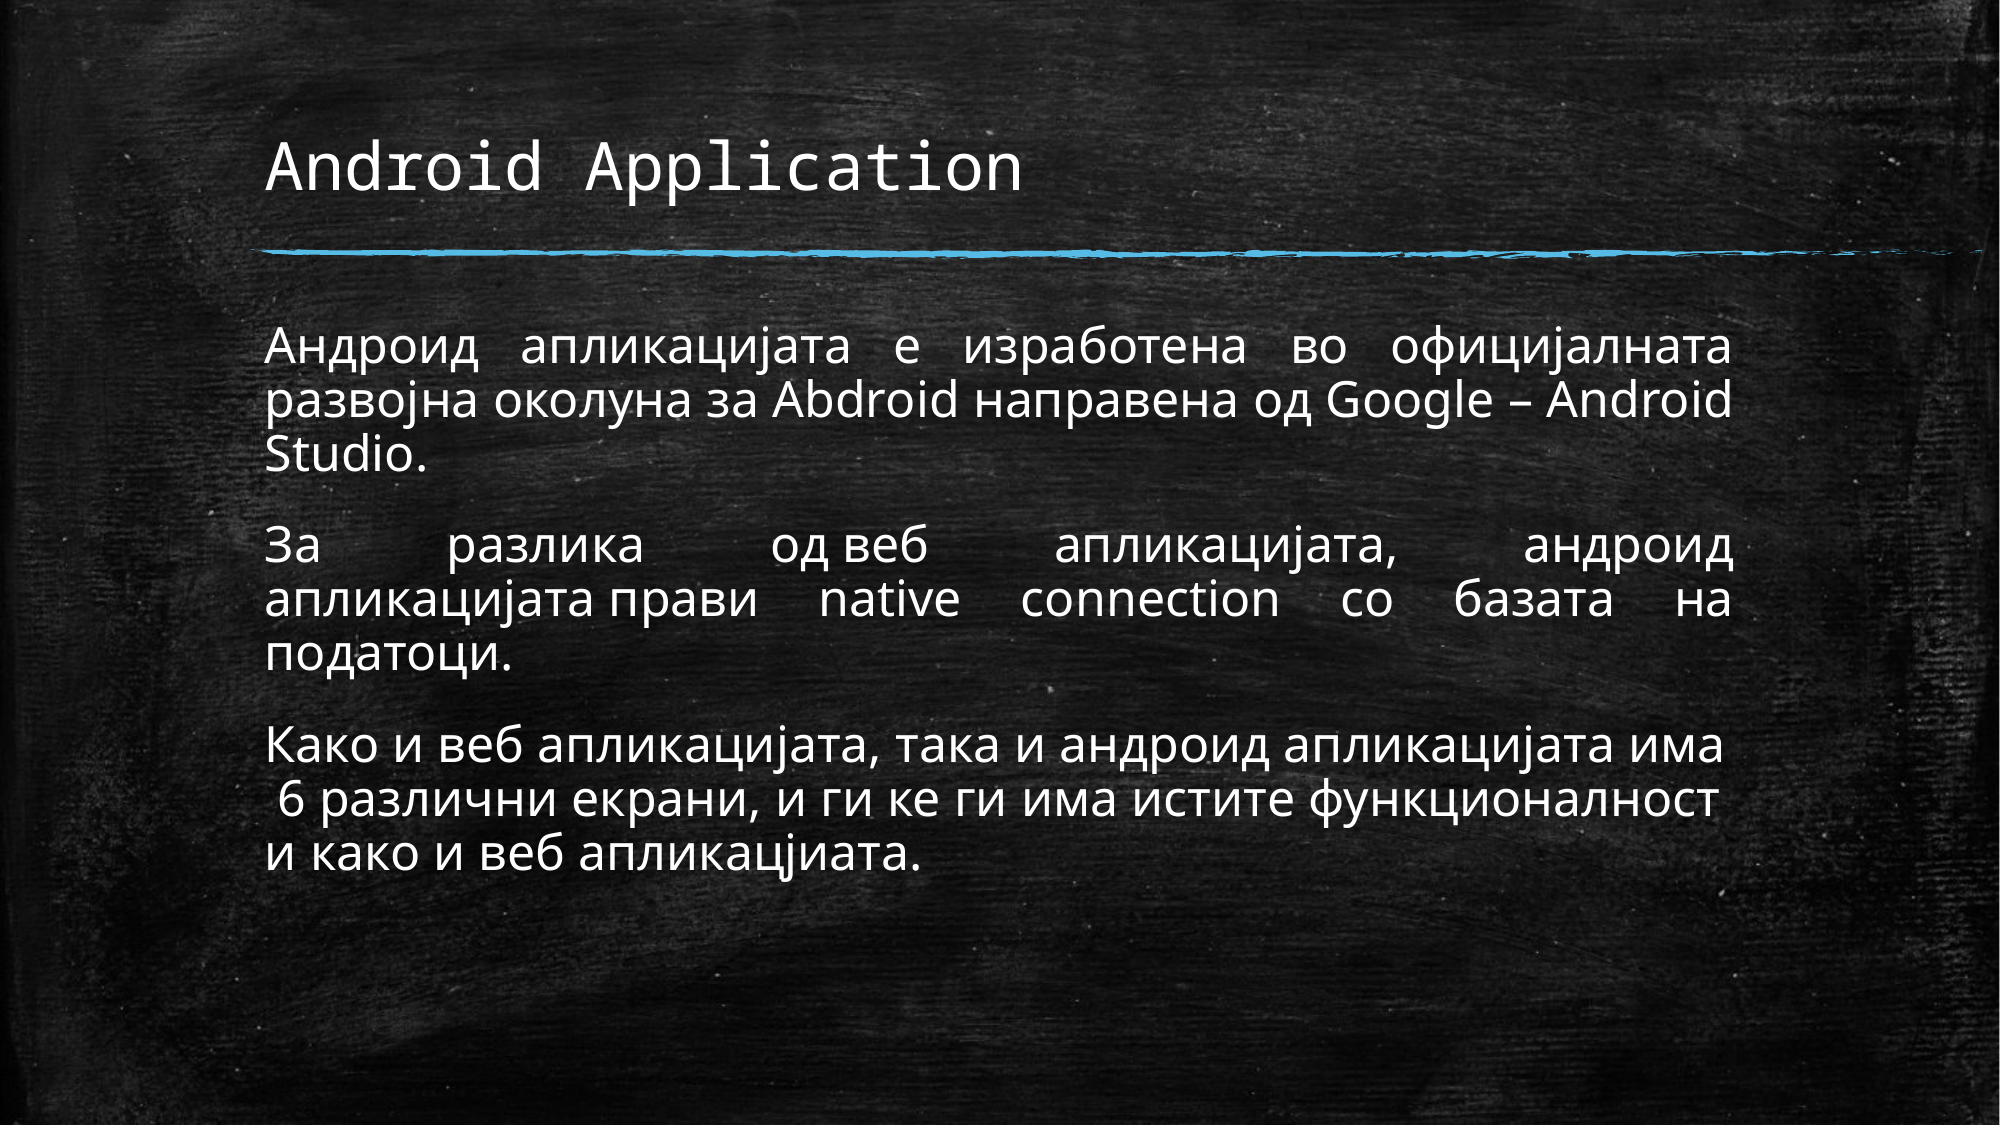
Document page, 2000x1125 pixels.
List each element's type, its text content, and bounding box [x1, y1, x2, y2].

title Android Application [249, 45, 1750, 213]
list Андроид апликацијата е изработена во официјалната развојна околуна за Abdroid направена од Google – Android Studio. За разлика од веб апликацијата, андроид апликацијата прави native connection со базата на податоци. Како и веб апликацијата, така и андроид апликацијата има 6 различни екрани, и ги ке ги има истите функционалности како и веб апликацјиата. [249, 312, 1750, 1013]
